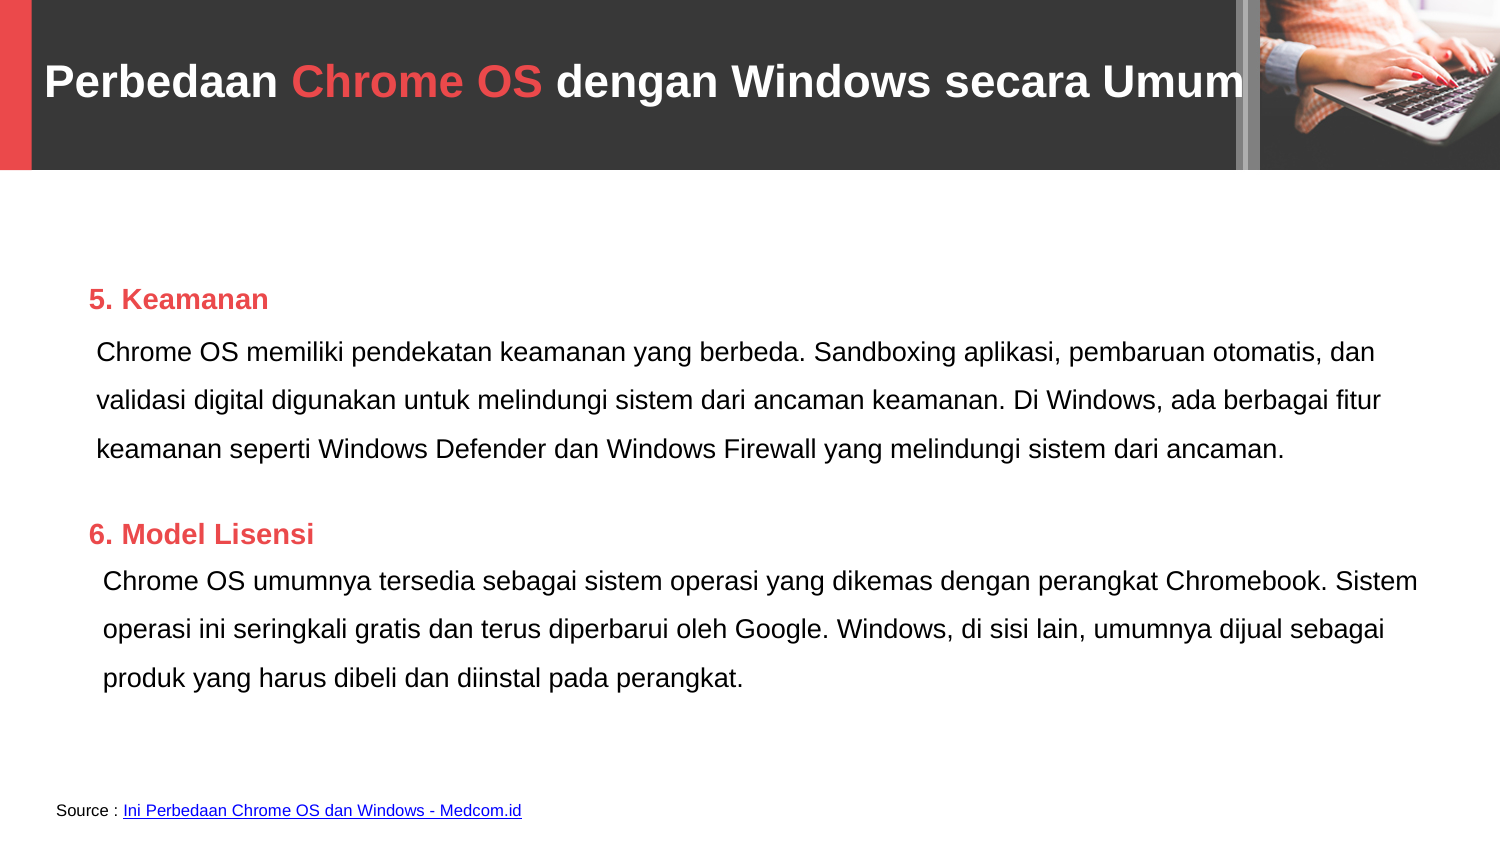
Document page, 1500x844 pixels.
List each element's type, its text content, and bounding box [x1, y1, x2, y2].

list Perbedaan Chrome OS dengan Windows secara Umum [29, 32, 1306, 127]
text_box Source : Ini Perbedaan Chrome OS dan Windows - Medcom.id [41, 782, 1462, 828]
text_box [73, 507, 1483, 699]
picture [0, 0, 1500, 844]
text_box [73, 272, 1476, 470]
